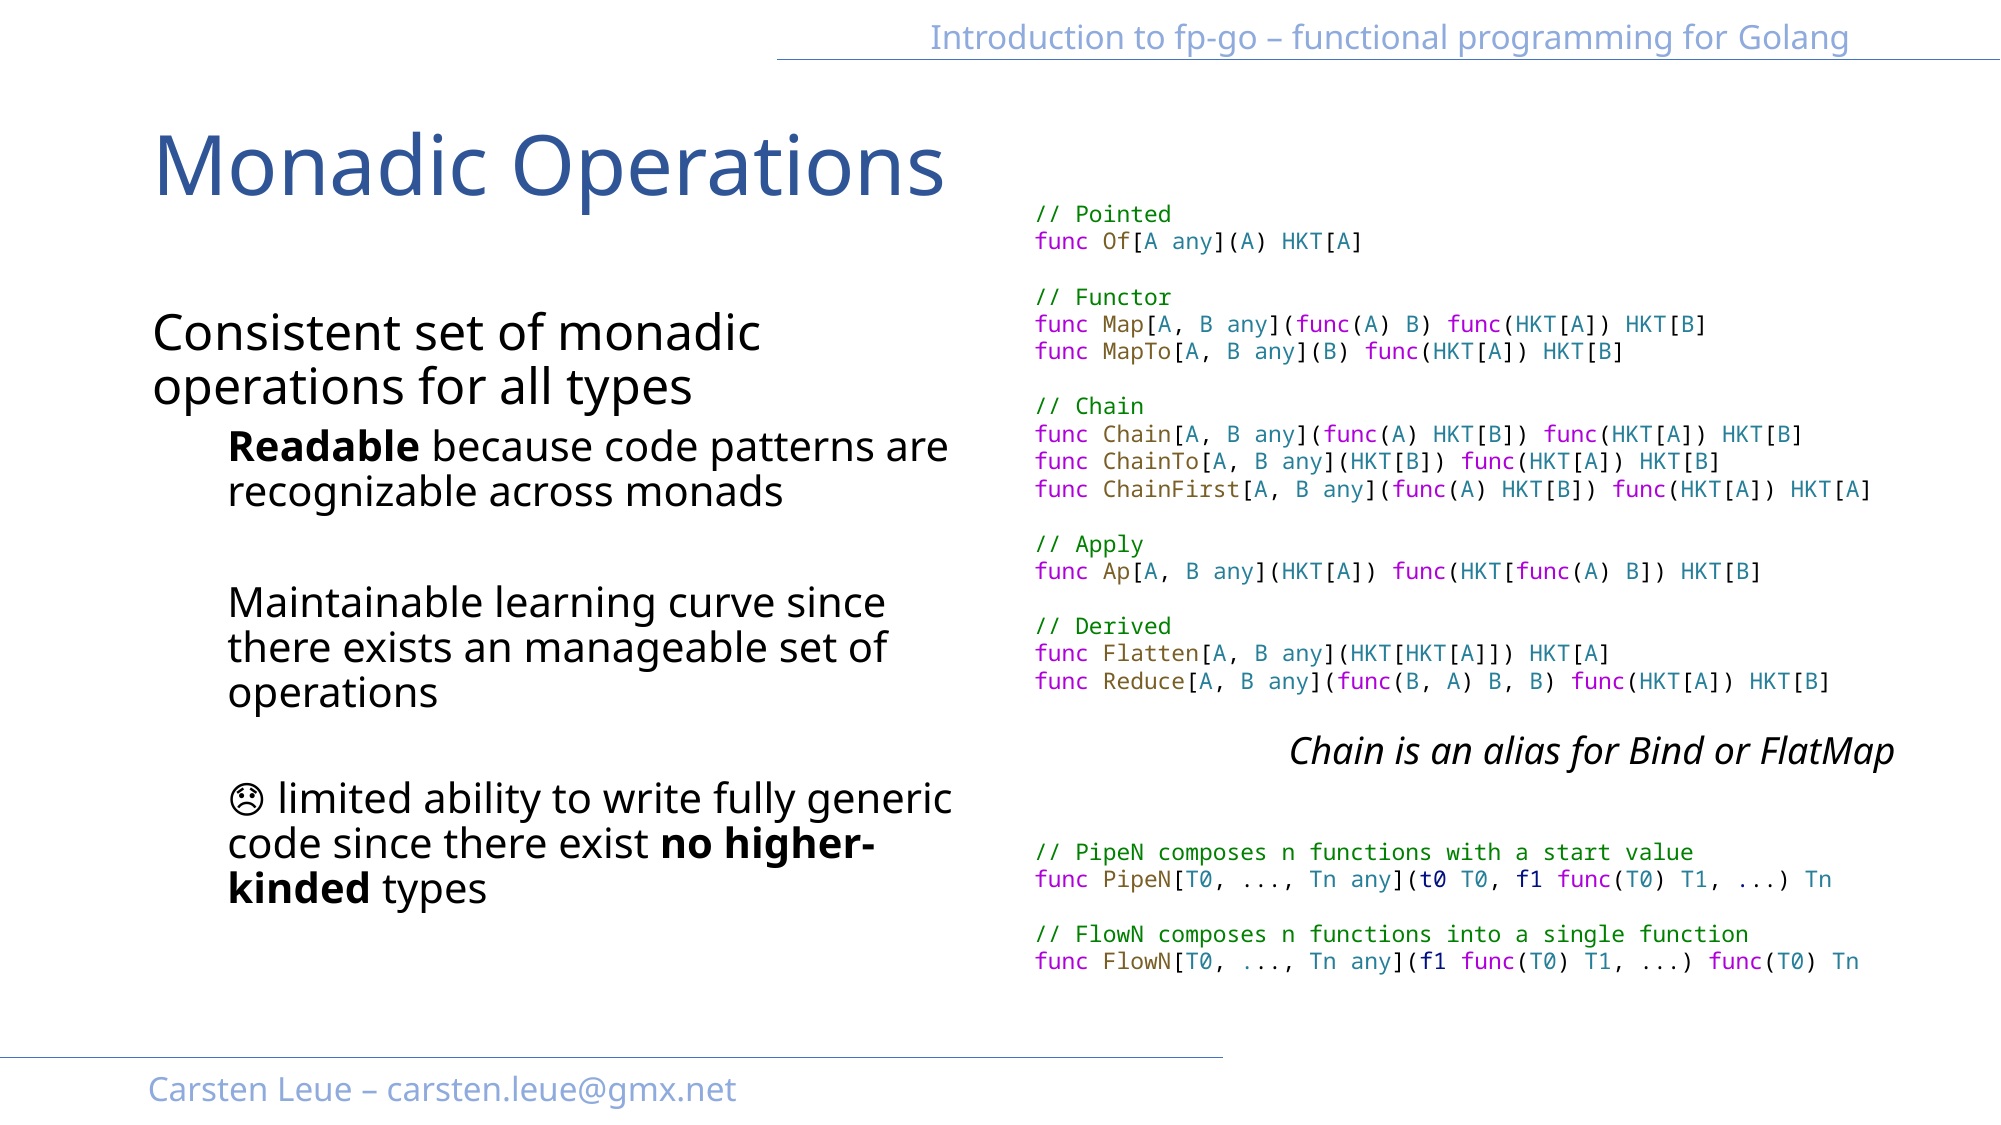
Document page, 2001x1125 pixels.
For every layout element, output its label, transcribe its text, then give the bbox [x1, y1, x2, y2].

text_box Chain is an alias for Bind or FlatMap [1273, 719, 1912, 780]
list Consistent set of monadic operations for all types Readable because code patterns are recognizable across monads Maintainable learning curve since there exists an manageable set of operations 😞 limited ability to write fully generic code since there exist no higher-kinded types [137, 299, 988, 1014]
title Monadic Operations [137, 59, 1863, 278]
text_box // Pointed func Of[A any](A) HKT[A] // Functor func Map[A, B any](func(A) B) func(HKT[A]) HKT[B] func MapTo[A, B any](B) func(HKT[A]) HKT[B] // Chain func Chain[A, B any](func(A) HKT[B]) func(HKT[A]) HKT[B] func ChainTo[A, B any](HKT[B]) func(HKT[A]) HKT[B] func ChainFirst[A, B any](func(A) HKT[B]) func(HKT[A]) HKT[A] // Apply func Ap[A, B any](HKT[A]) func(HKT[func(A) B]) HKT[B] // Derived func Flatten[A, B any](HKT[HKT[A]]) HKT[A] func Reduce[A, B any](func(B, A) B, B) func(HKT[A]) HKT[B] [1019, 192, 1917, 702]
text_box // PipeN composes n functions with a start value func PipeN[T0, ..., Tn any](t0 T0, f1 func(T0) T1, ...) Tn // FlowN composes n functions into a single function func FlowN[T0, ..., Tn any](f1 func(T0) T1, ...) func(T0) Tn [1019, 829, 1917, 982]
